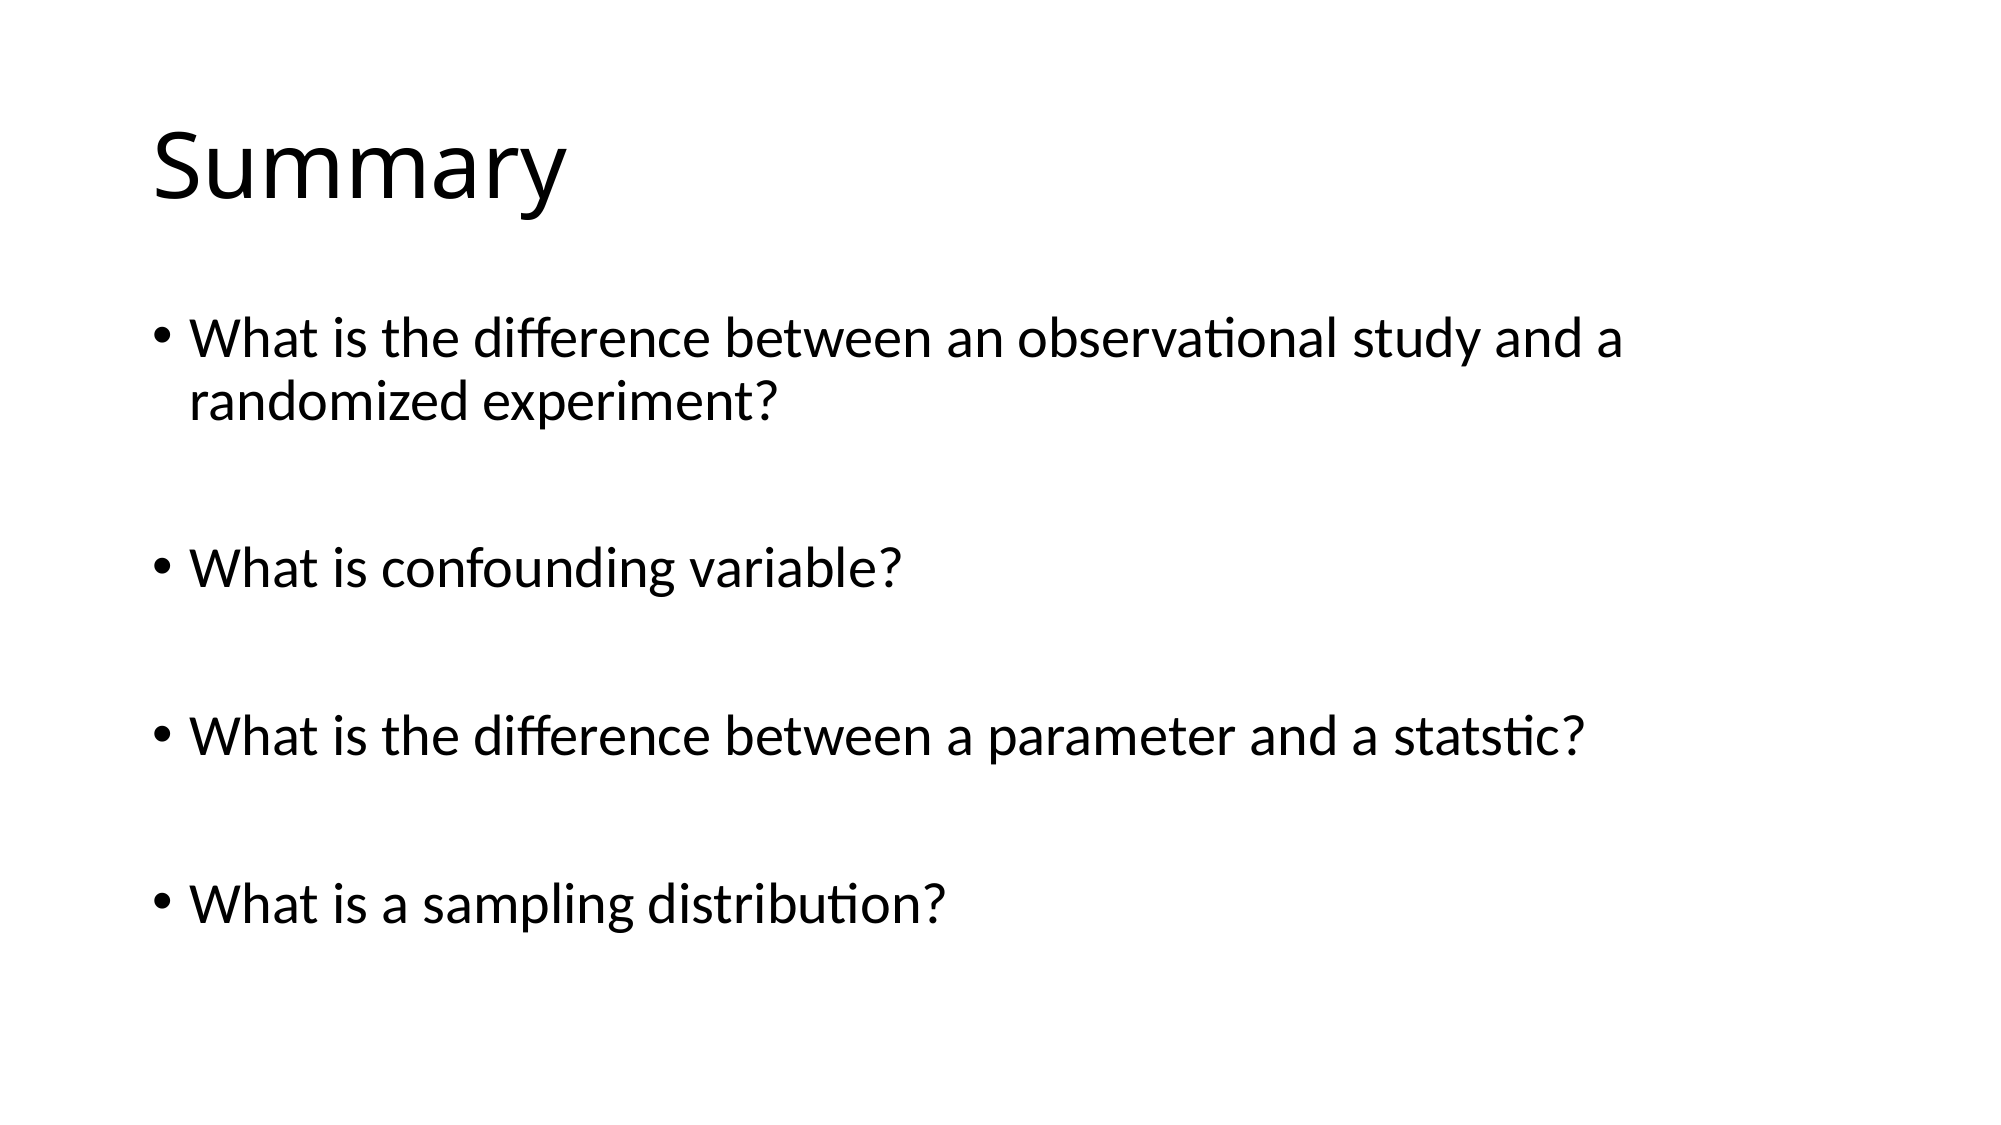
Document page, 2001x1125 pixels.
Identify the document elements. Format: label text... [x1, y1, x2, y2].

title Summary [137, 59, 1863, 278]
list What is the difference between an observational study and a randomized experiment? What is confounding variable? What is the difference between a parameter and a statstic? What is a sampling distribution? [137, 299, 1863, 1014]
